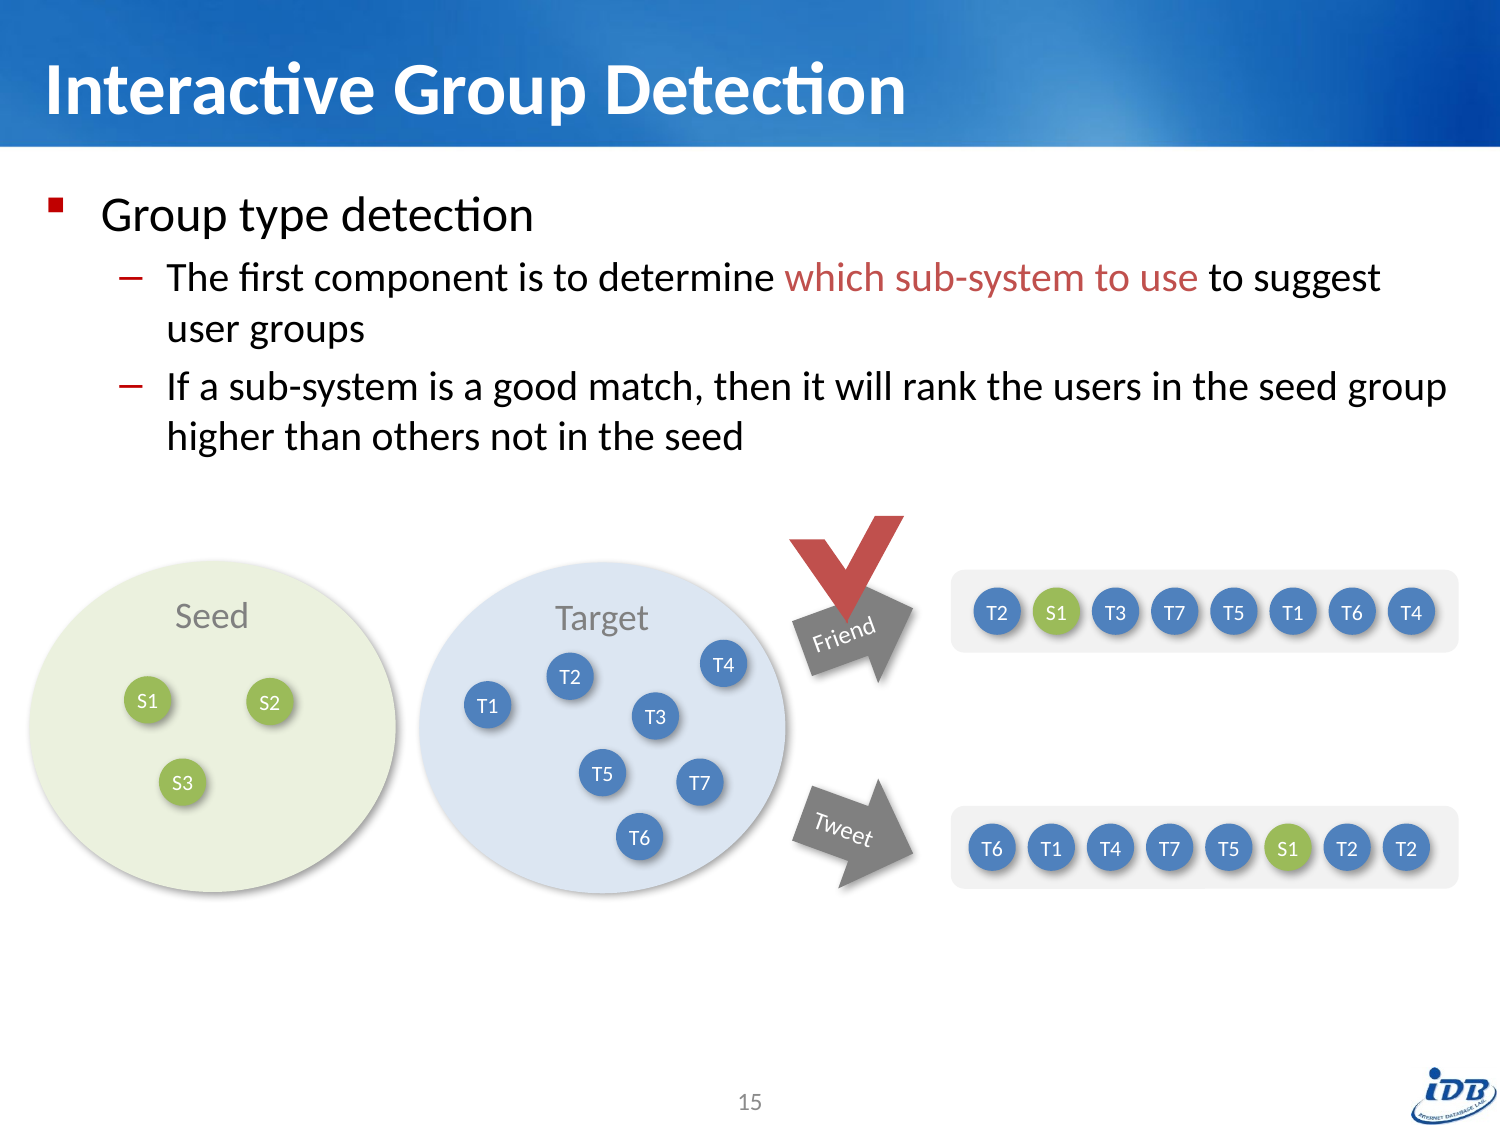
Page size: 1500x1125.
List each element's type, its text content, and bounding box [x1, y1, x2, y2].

text_box Tweet [791, 776, 916, 891]
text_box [950, 569, 1459, 653]
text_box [789, 515, 905, 624]
text_box Friend [793, 630, 906, 686]
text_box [29, 560, 396, 893]
text_box Friend [909, 604, 916, 622]
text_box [418, 562, 786, 894]
title Interactive Group Detection [29, 19, 1471, 149]
list Group type detection The first component is to determine which sub-system to use to suggest user groups If a sub-system is a good match, then it will rank the users in the seed group higher than others not in the seed [29, 174, 1471, 1071]
picture [0, 0, 1500, 1125]
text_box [950, 805, 1459, 889]
slide_number 15 [684, 1082, 816, 1118]
